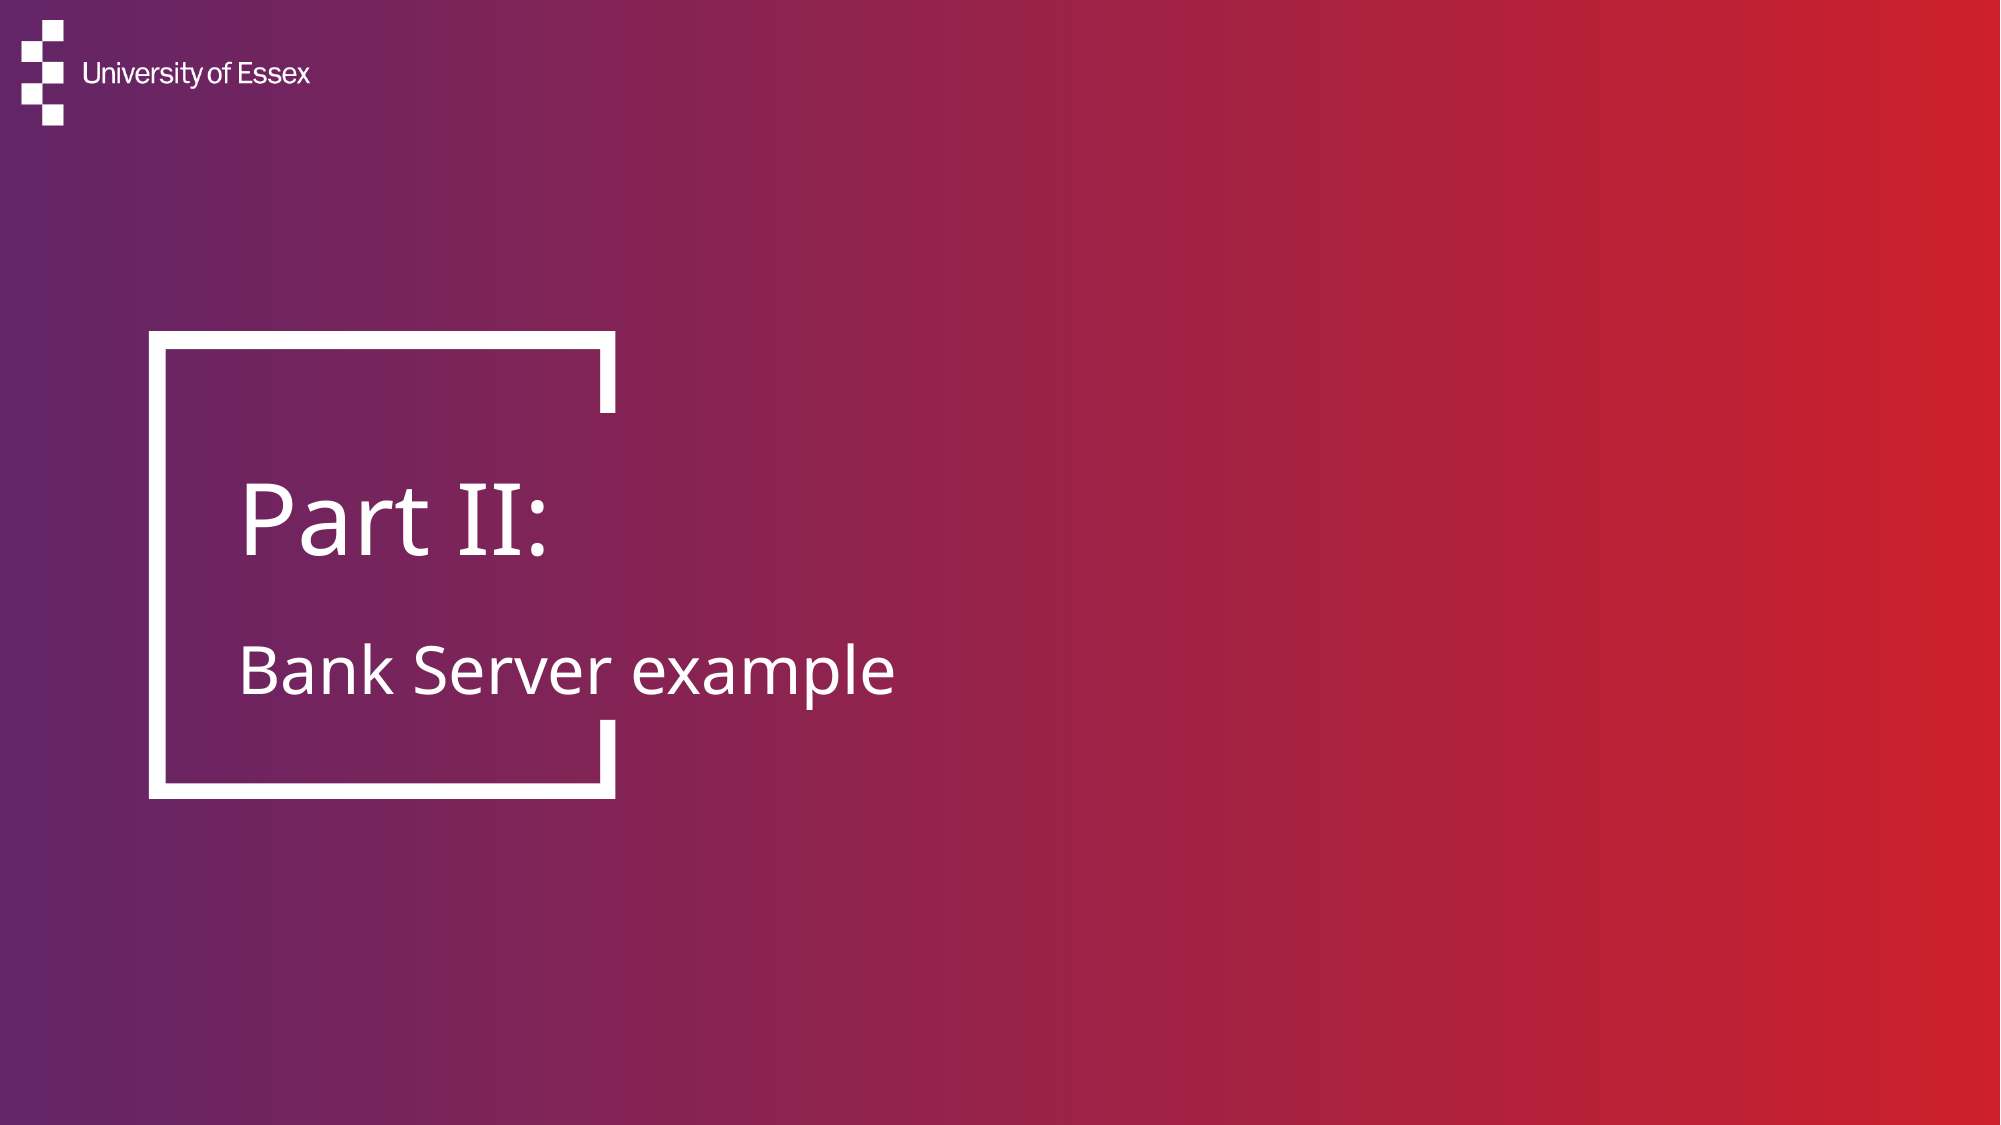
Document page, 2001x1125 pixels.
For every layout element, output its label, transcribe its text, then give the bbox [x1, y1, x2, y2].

title Part II: [236, 412, 1959, 593]
picture [0, 0, 331, 147]
subtitle Bank Server example [236, 593, 1959, 718]
